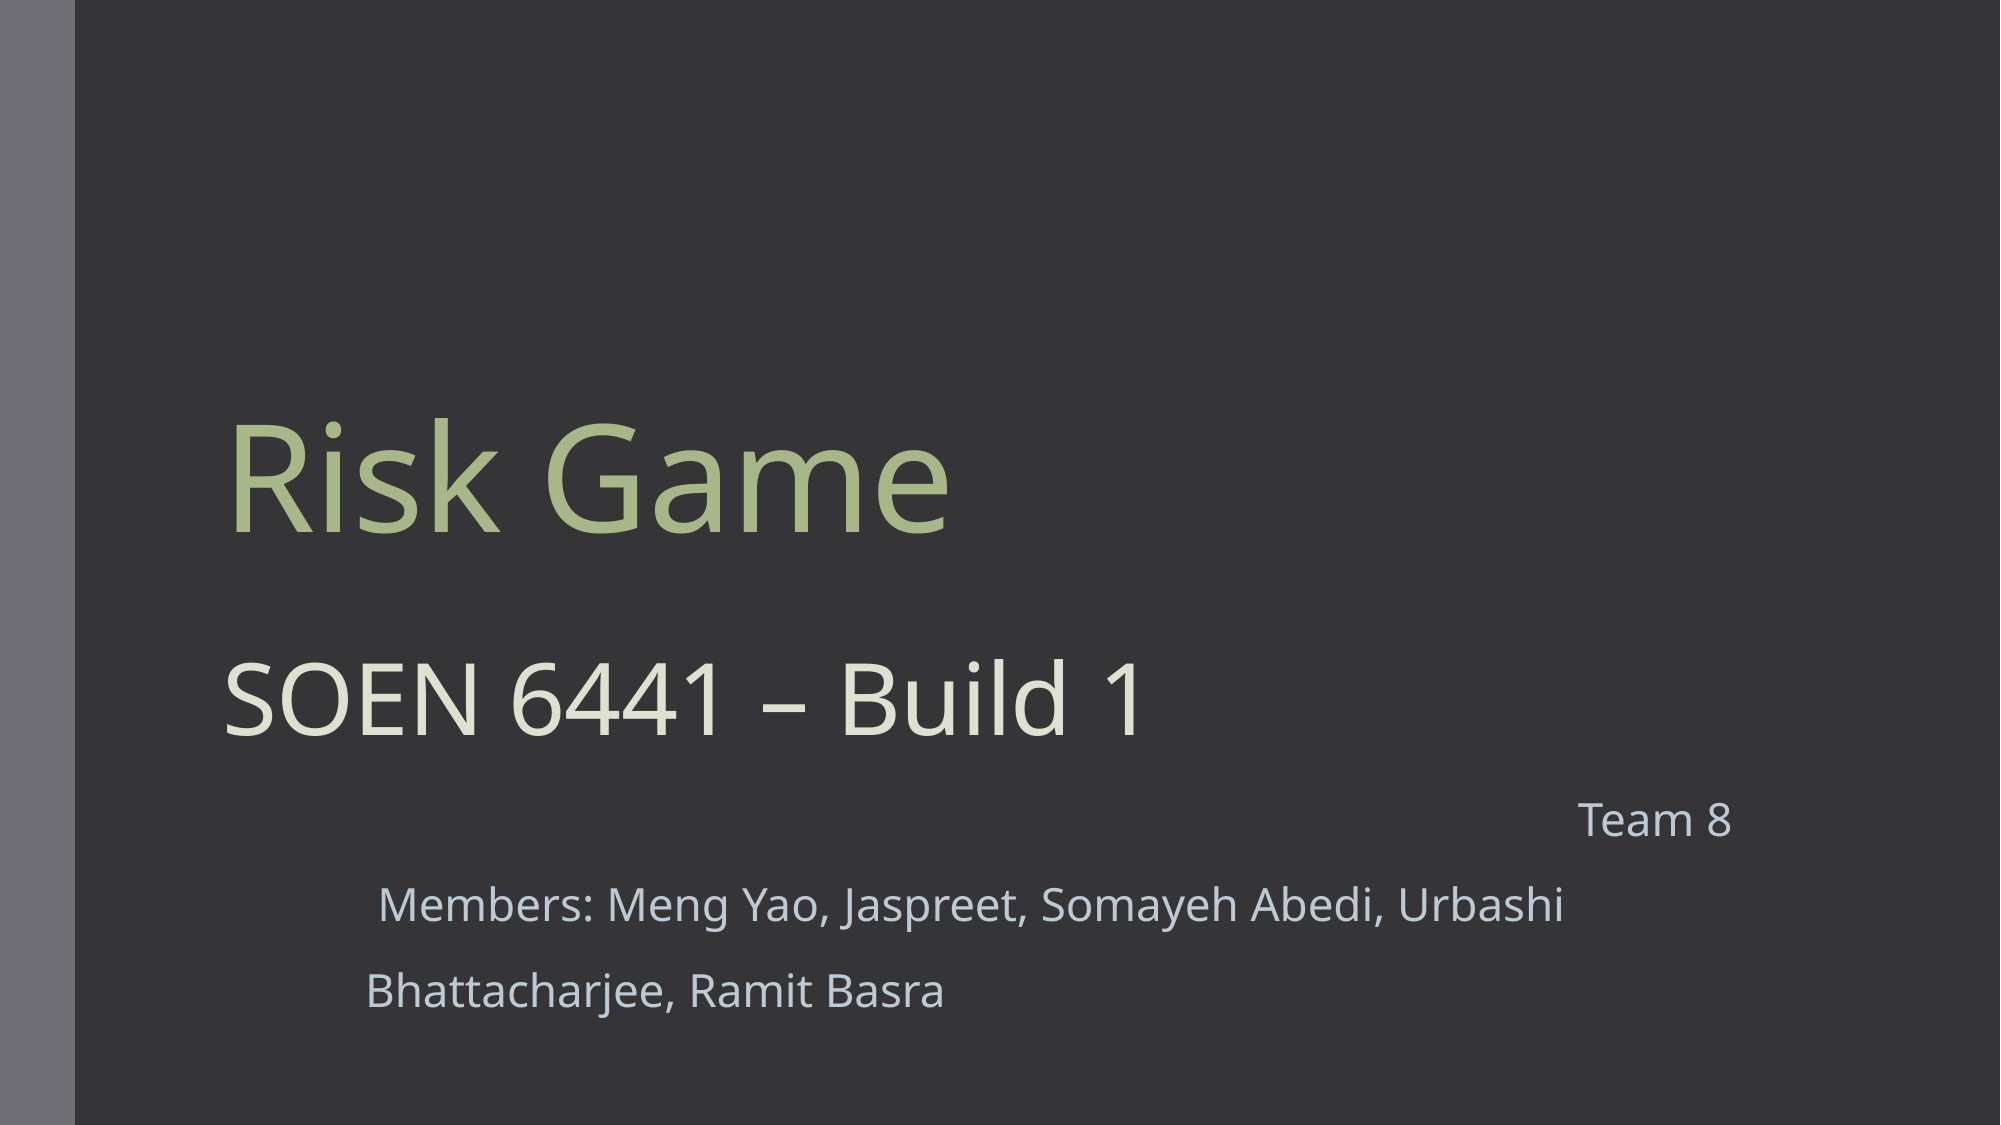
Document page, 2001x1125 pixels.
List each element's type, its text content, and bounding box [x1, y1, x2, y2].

text_box [75, 0, 2000, 1125]
text_box [0, 0, 75, 1125]
title Risk Game [219, 380, 1685, 571]
text_box SOEN 6441 – Build 1 Team 8 Members: Meng Yao, Jaspreet, Somayeh Abedi, Urbashi Bhattacharjee, Ramit Basra [219, 632, 1739, 1017]
